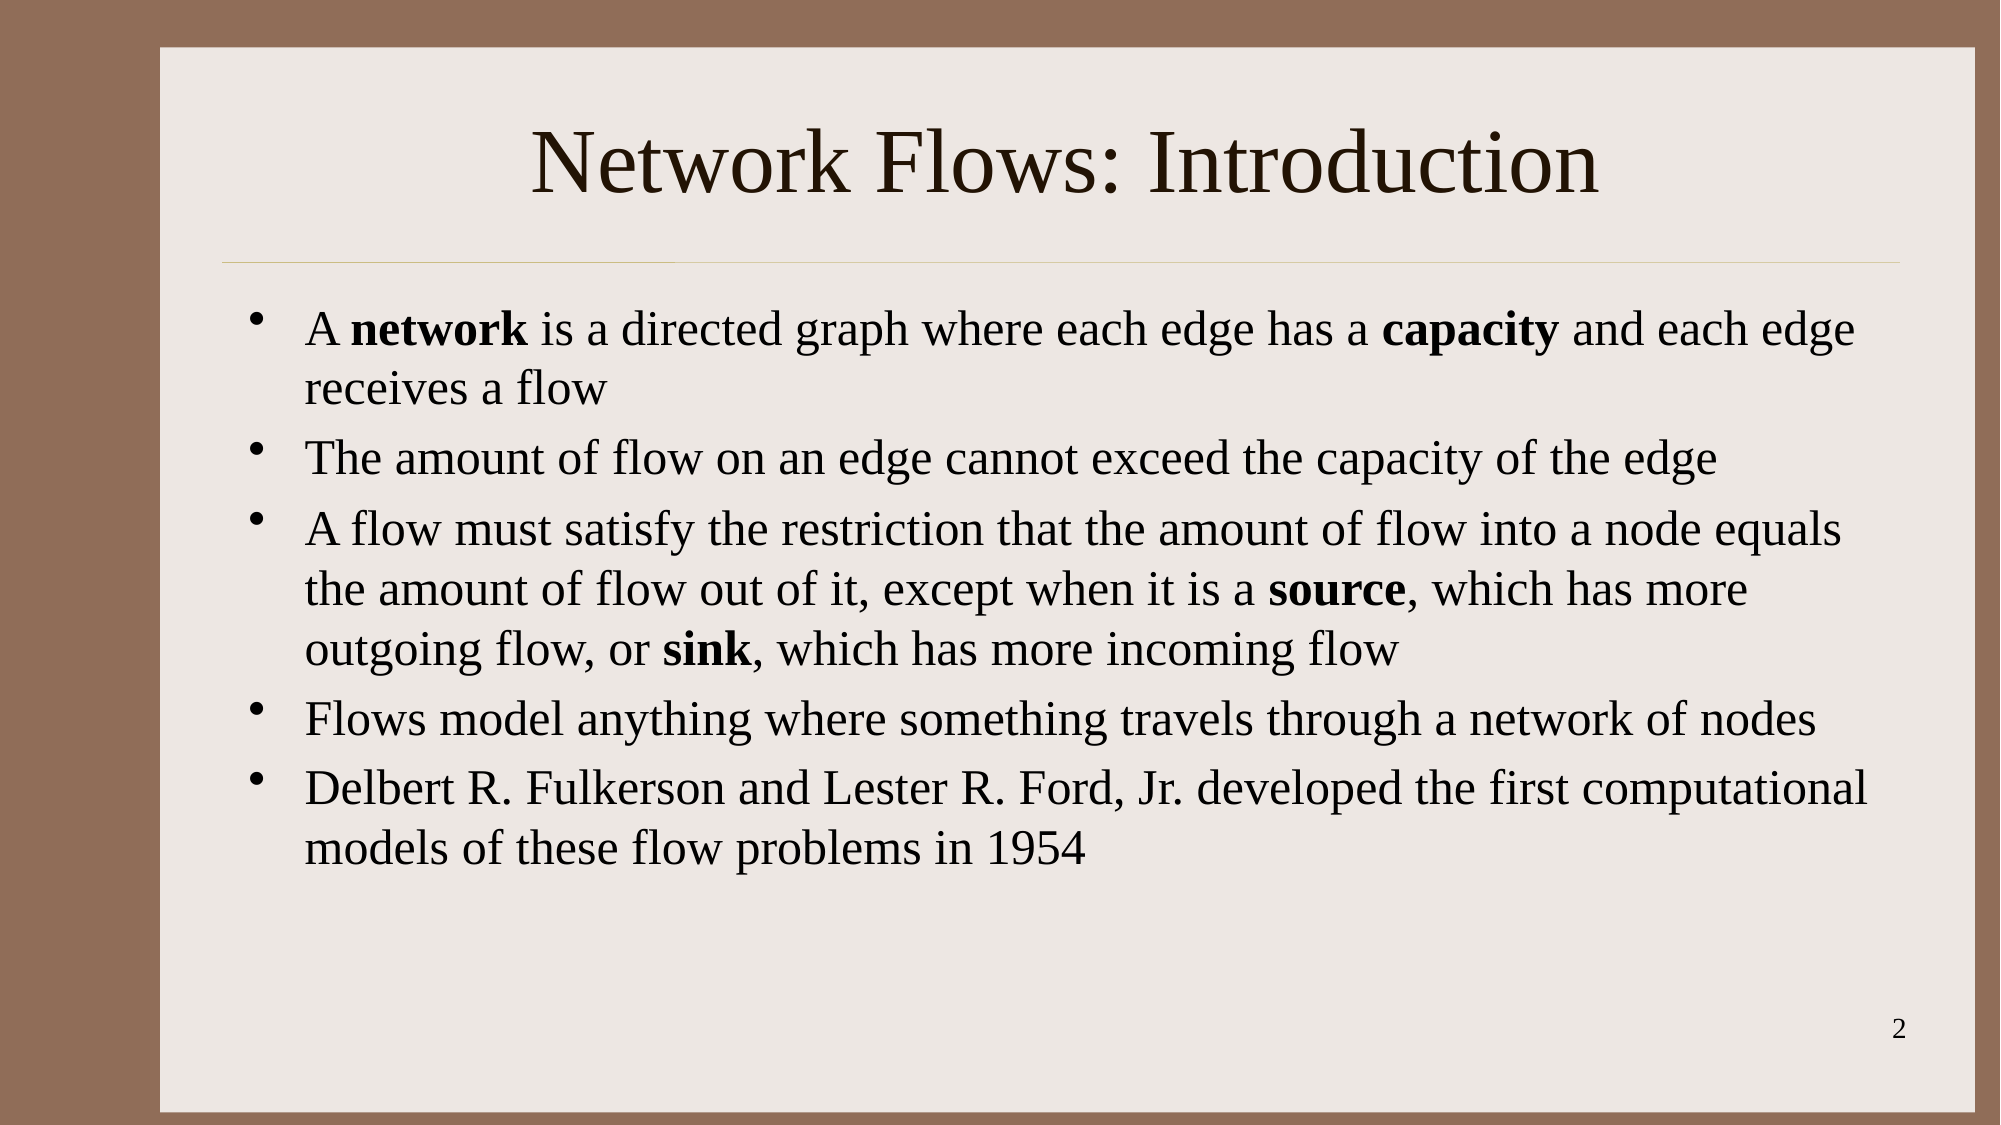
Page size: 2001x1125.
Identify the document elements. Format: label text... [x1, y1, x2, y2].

list A network is a directed graph where each edge has a capacity and each edge receives a flow The amount of flow on an edge cannot exceed the capacity of the edge A flow must satisfy the restriction that the amount of flow into a node equals the amount of flow out of it, except when it is a source, which has more outgoing flow, or sink, which has more incoming flow Flows model anything where something travels through a network of nodes Delbert R. Fulkerson and Lester R. Ford, Jr. developed the first computational models of these flow problems in 1954 [233, 287, 1900, 963]
title Network Flows: Introduction [233, 62, 1900, 250]
slide_number 2 [1505, 1001, 1922, 1077]
